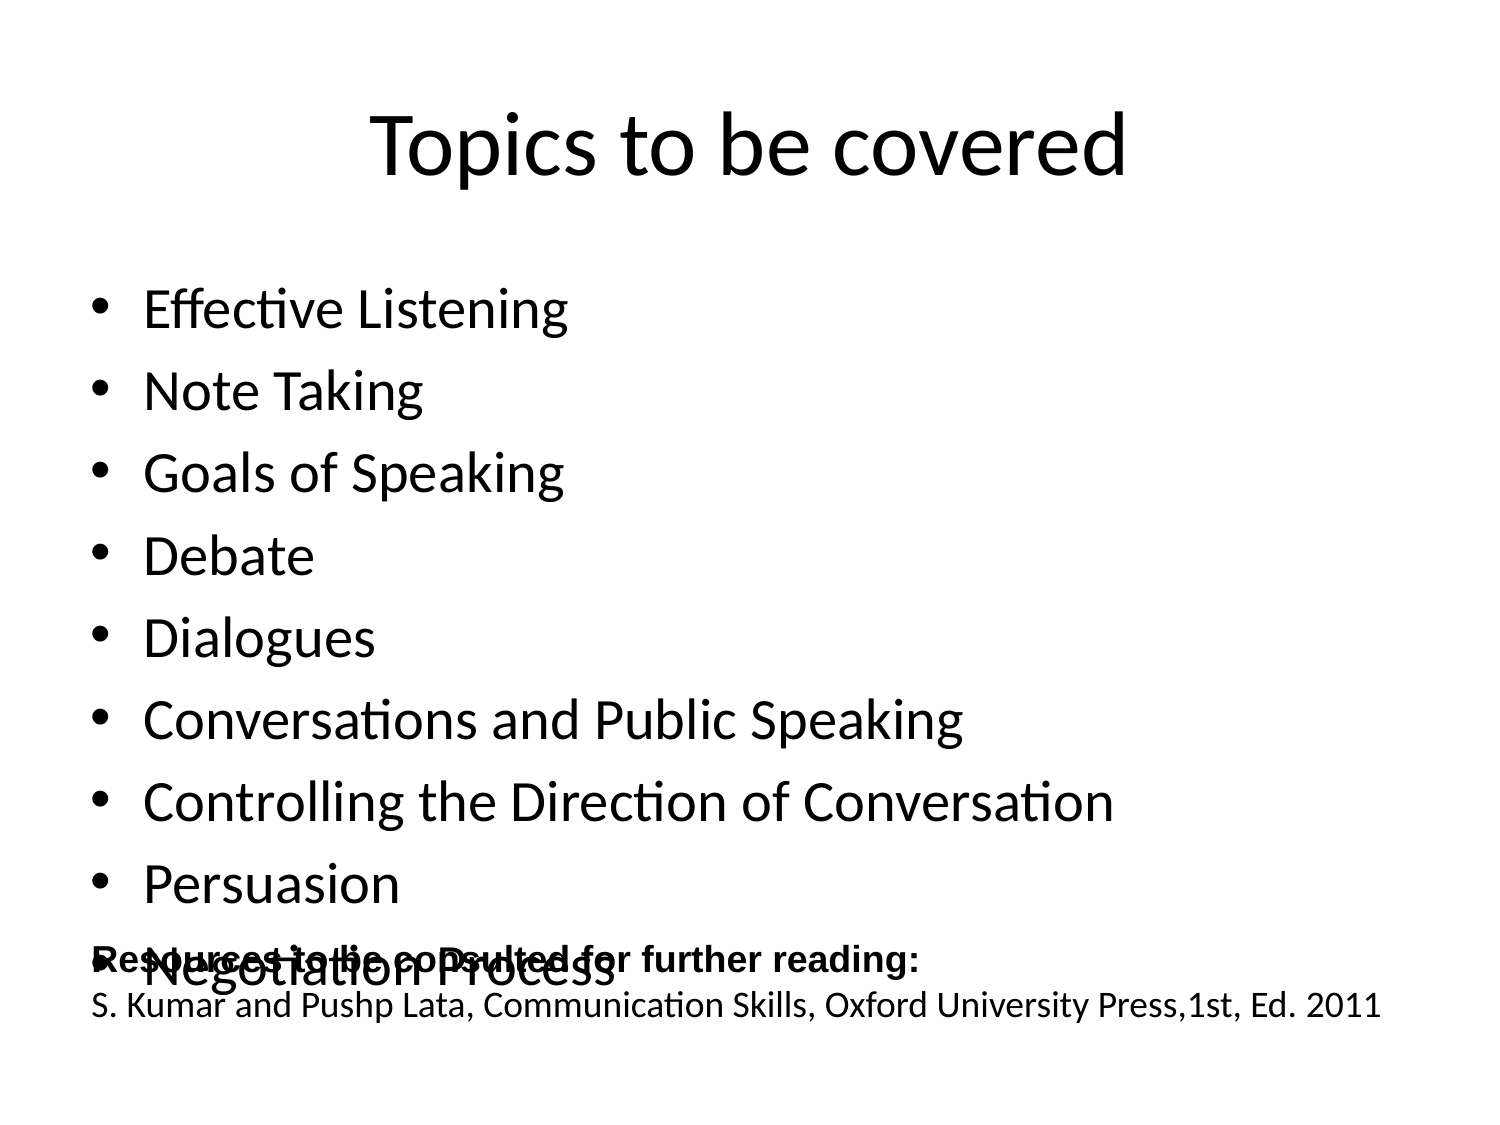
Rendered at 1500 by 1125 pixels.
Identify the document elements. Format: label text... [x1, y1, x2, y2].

title Topics to be covered [75, 45, 1425, 233]
text_box Resources to be consulted for further reading: S. Kumar and Pushp Lata, Communication Skills, Oxford University Press,1st, Ed. 2011 [76, 928, 1447, 1123]
list Effective Listening Note Taking Goals of Speaking Debate Dialogues Conversations and Public Speaking Controlling the Direction of Conversation Persuasion Negotiation Process [75, 262, 1425, 1005]
